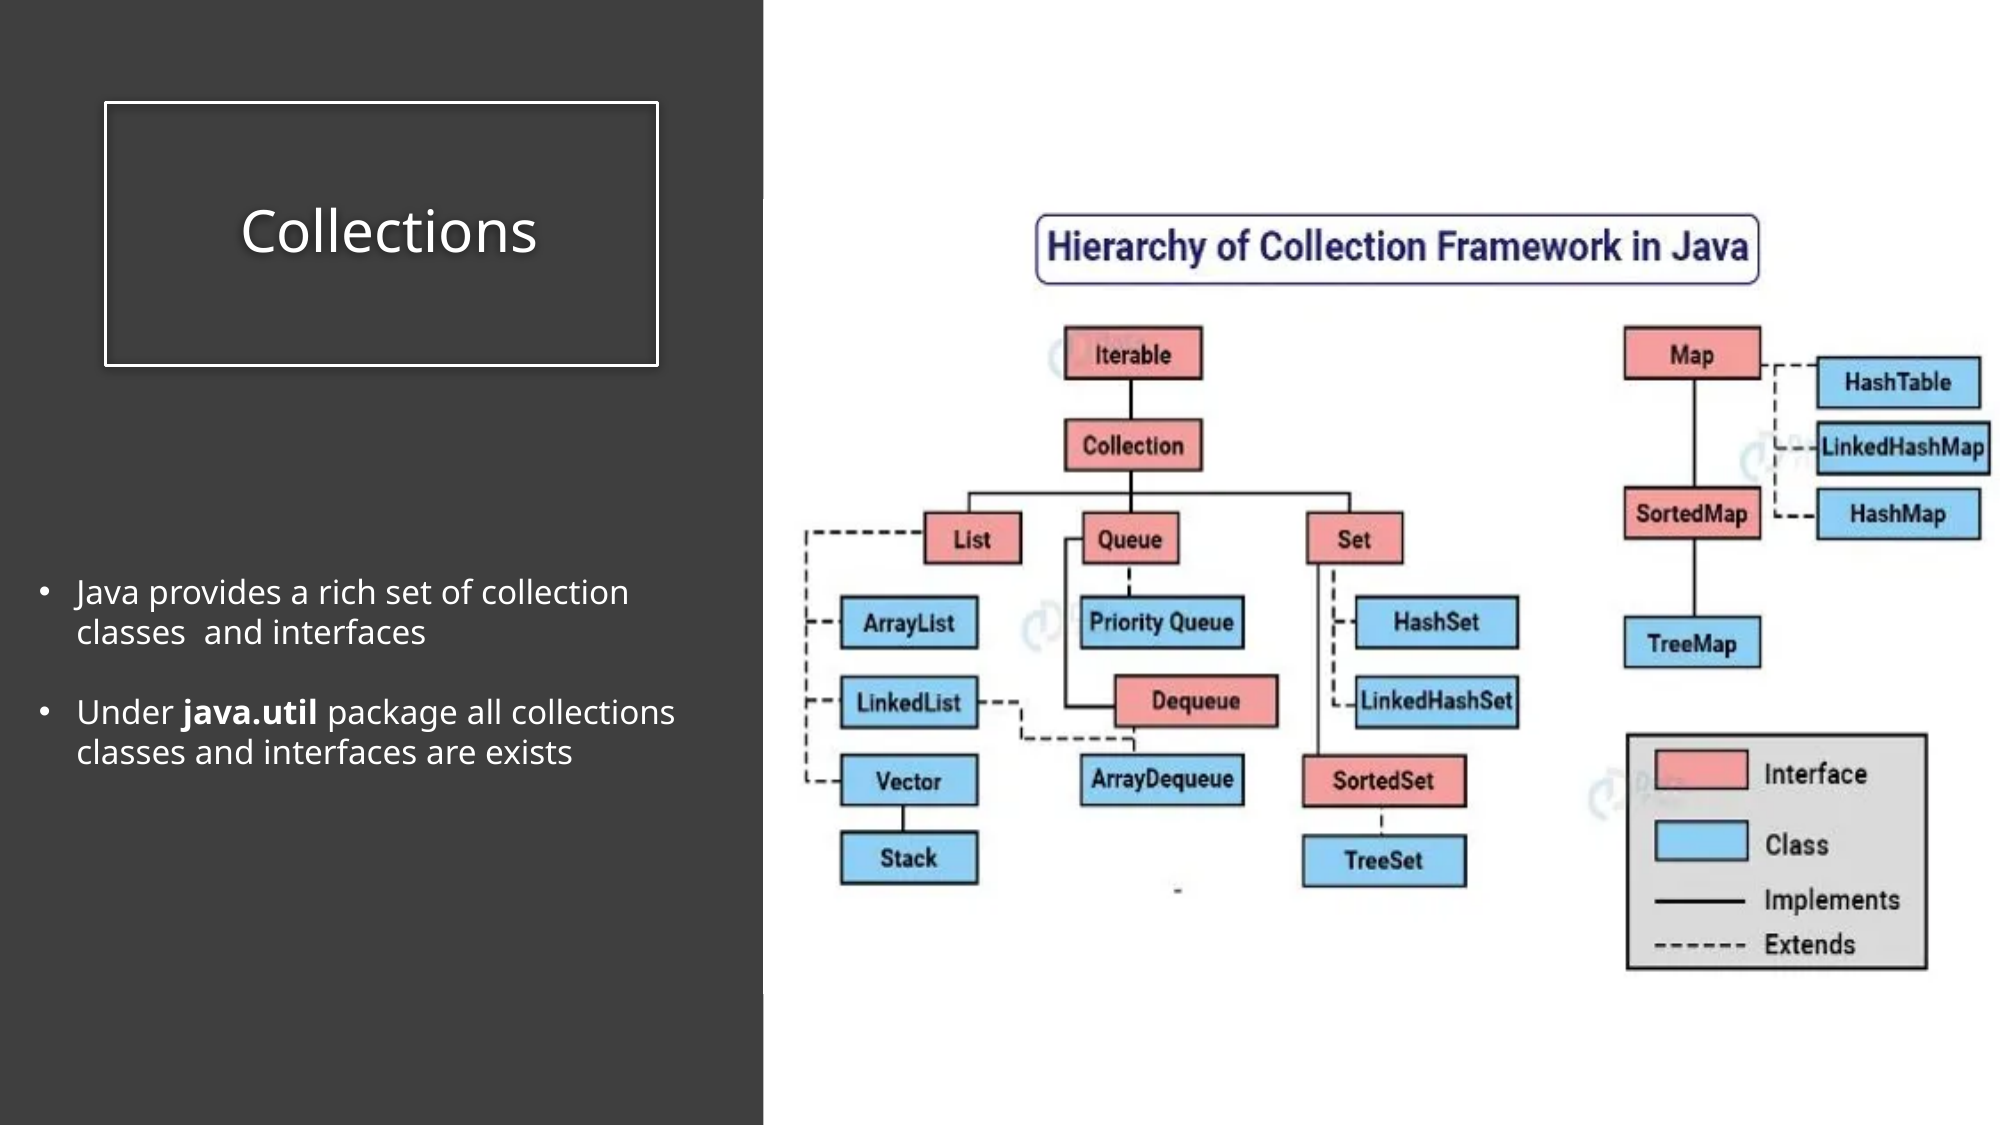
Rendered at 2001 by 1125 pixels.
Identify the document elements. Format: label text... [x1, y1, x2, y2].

text_box [0, 0, 764, 1125]
picture [763, 199, 2000, 994]
list Java provides a rich set of collection classes and interfaces Under java.util package all collections classes and interfaces are exists [23, 344, 739, 998]
title Collections [105, 102, 658, 344]
